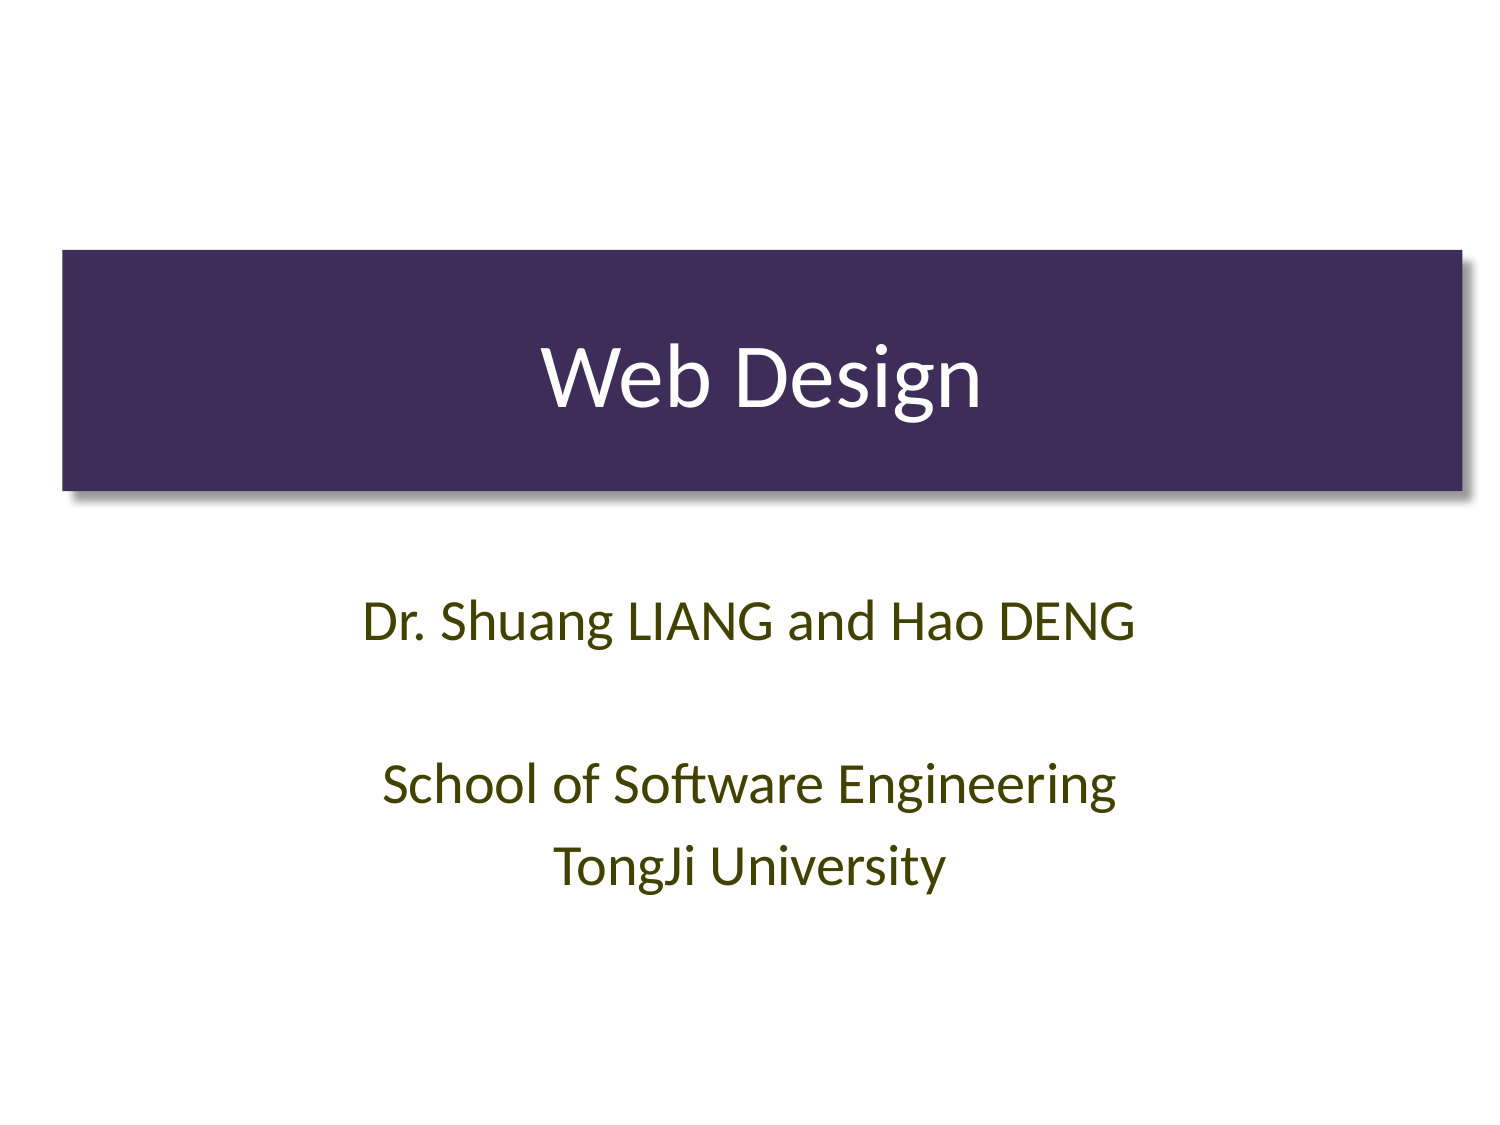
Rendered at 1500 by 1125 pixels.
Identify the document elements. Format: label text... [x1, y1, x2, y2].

subtitle Dr. Shuang LIANG and Hao DENG School of Software Engineering TongJi University [225, 575, 1275, 913]
title Web Design [62, 249, 1463, 492]
